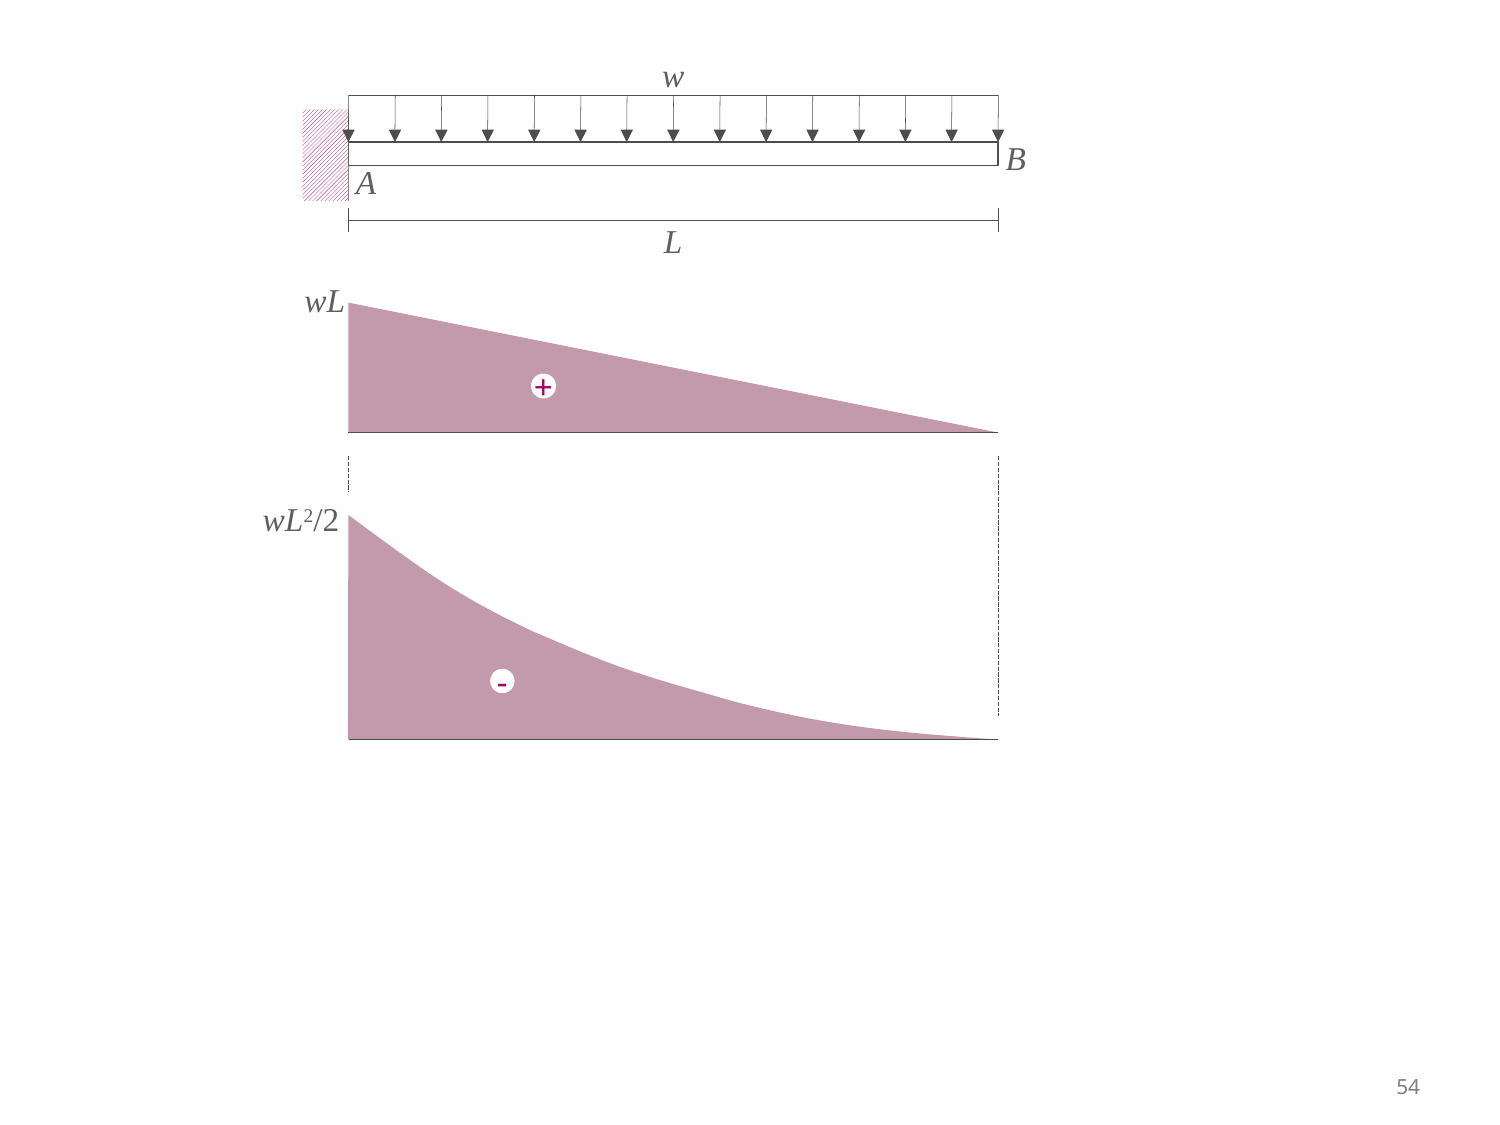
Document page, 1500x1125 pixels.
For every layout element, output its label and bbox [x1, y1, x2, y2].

text_box [253, 455, 999, 740]
text_box [300, 278, 999, 433]
text_box [302, 54, 1034, 261]
